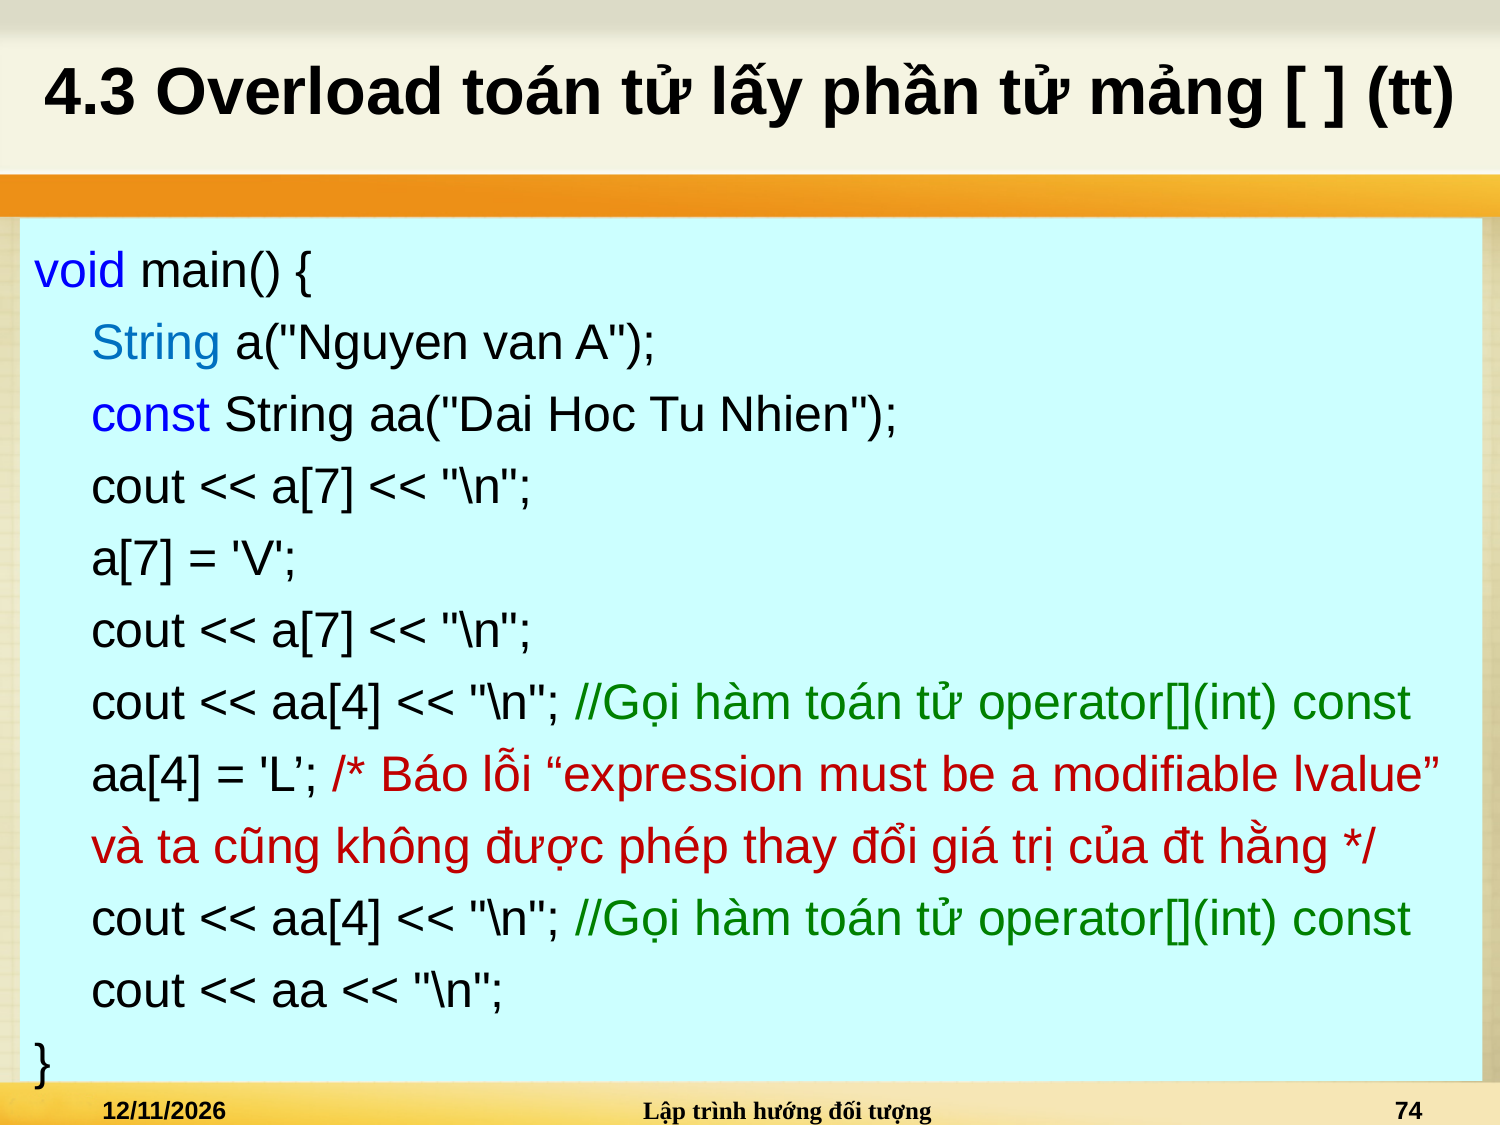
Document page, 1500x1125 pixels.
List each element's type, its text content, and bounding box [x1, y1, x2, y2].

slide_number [87, 1087, 438, 1125]
footer Lập trình hướng đối tượng [549, 1087, 1025, 1125]
title 4.3 Overload toán tử lấy phần tử mảng [ ] (tt) [0, 0, 1500, 175]
slide_number 74 [1087, 1087, 1438, 1125]
text_box void main() { String a("Nguyen van A"); const String aa("Dai Hoc Tu Nhien"); cout << a[7] << "\n"; a[7] = 'V'; cout << a[7] << "\n"; cout << aa[4] << "\n"; //Gọi hàm toán tử operator[](int) const aa[4] = 'L’; /* Báo lỗi “expression must be a modifiable lvalue” và ta cũng không được phép thay đổi giá trị của đt hằng */ cout << aa[4] << "\n"; //Gọi hàm toán tử operator[](int) const cout << aa << "\n"; } [19, 218, 1483, 1081]
picture [0, 175, 1500, 1125]
